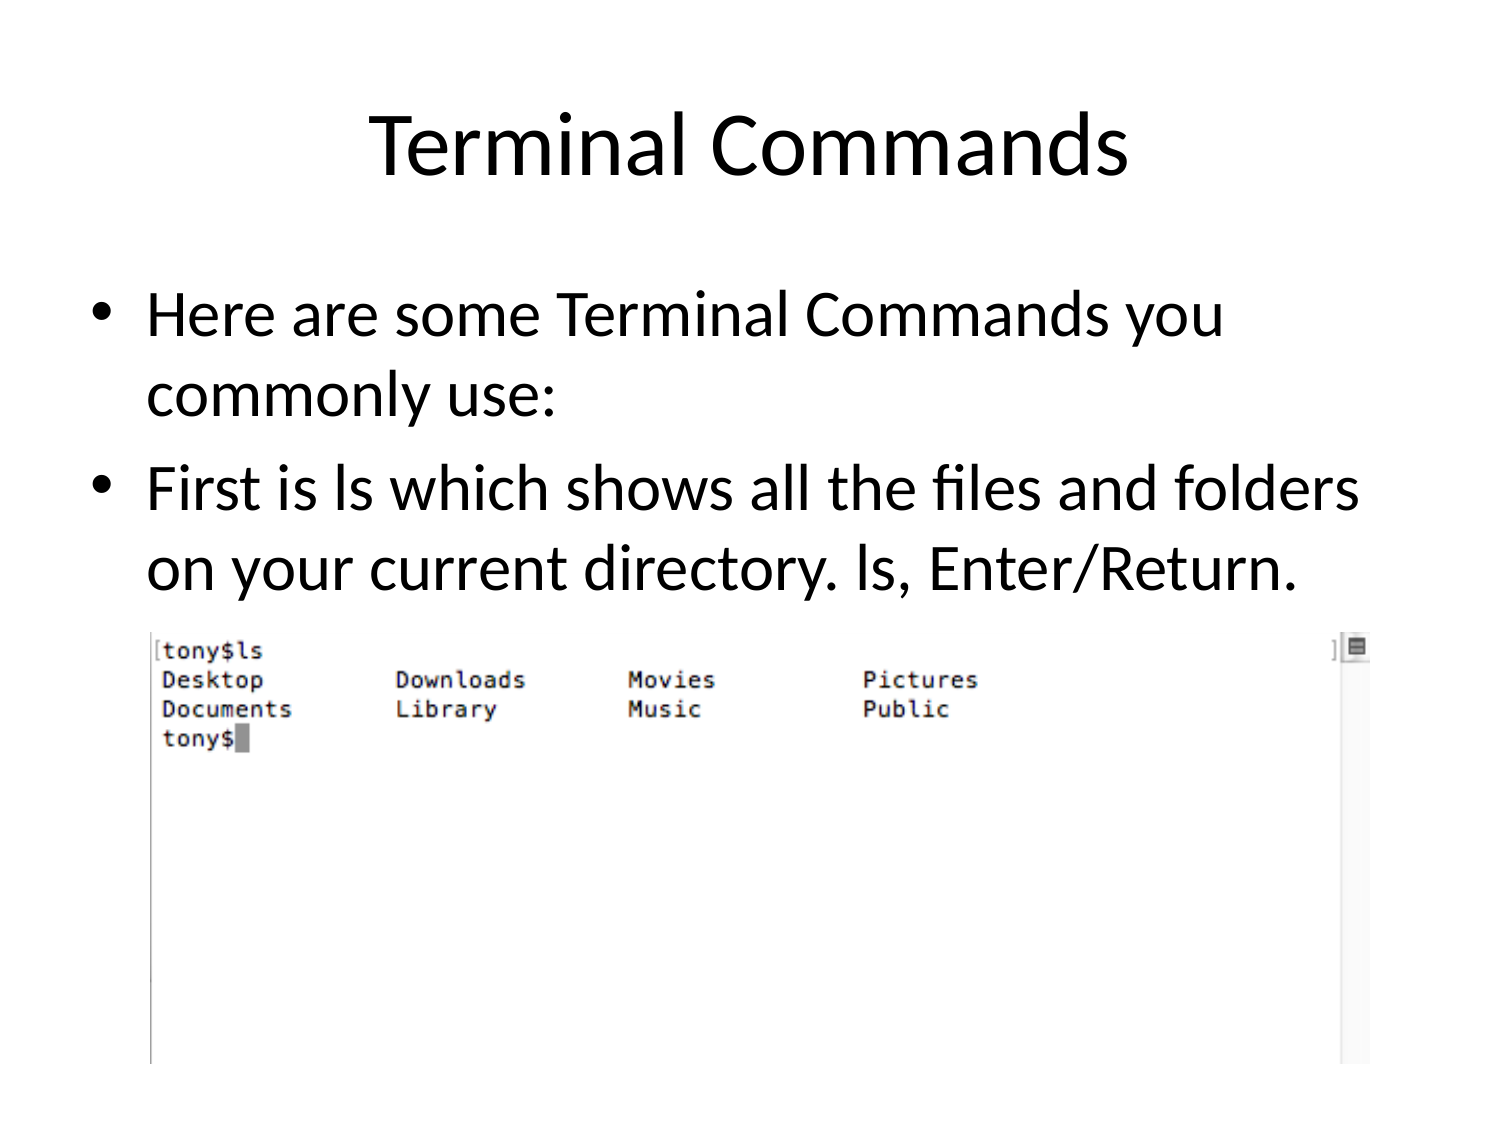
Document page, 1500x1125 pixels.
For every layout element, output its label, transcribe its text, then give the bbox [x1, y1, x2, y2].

picture [150, 632, 1370, 1065]
title Terminal Commands [75, 45, 1425, 233]
list Here are some Terminal Commands you commonly use: First is ls which shows all the files and folders on your current directory. ls, Enter/Return. [75, 262, 1425, 1005]
